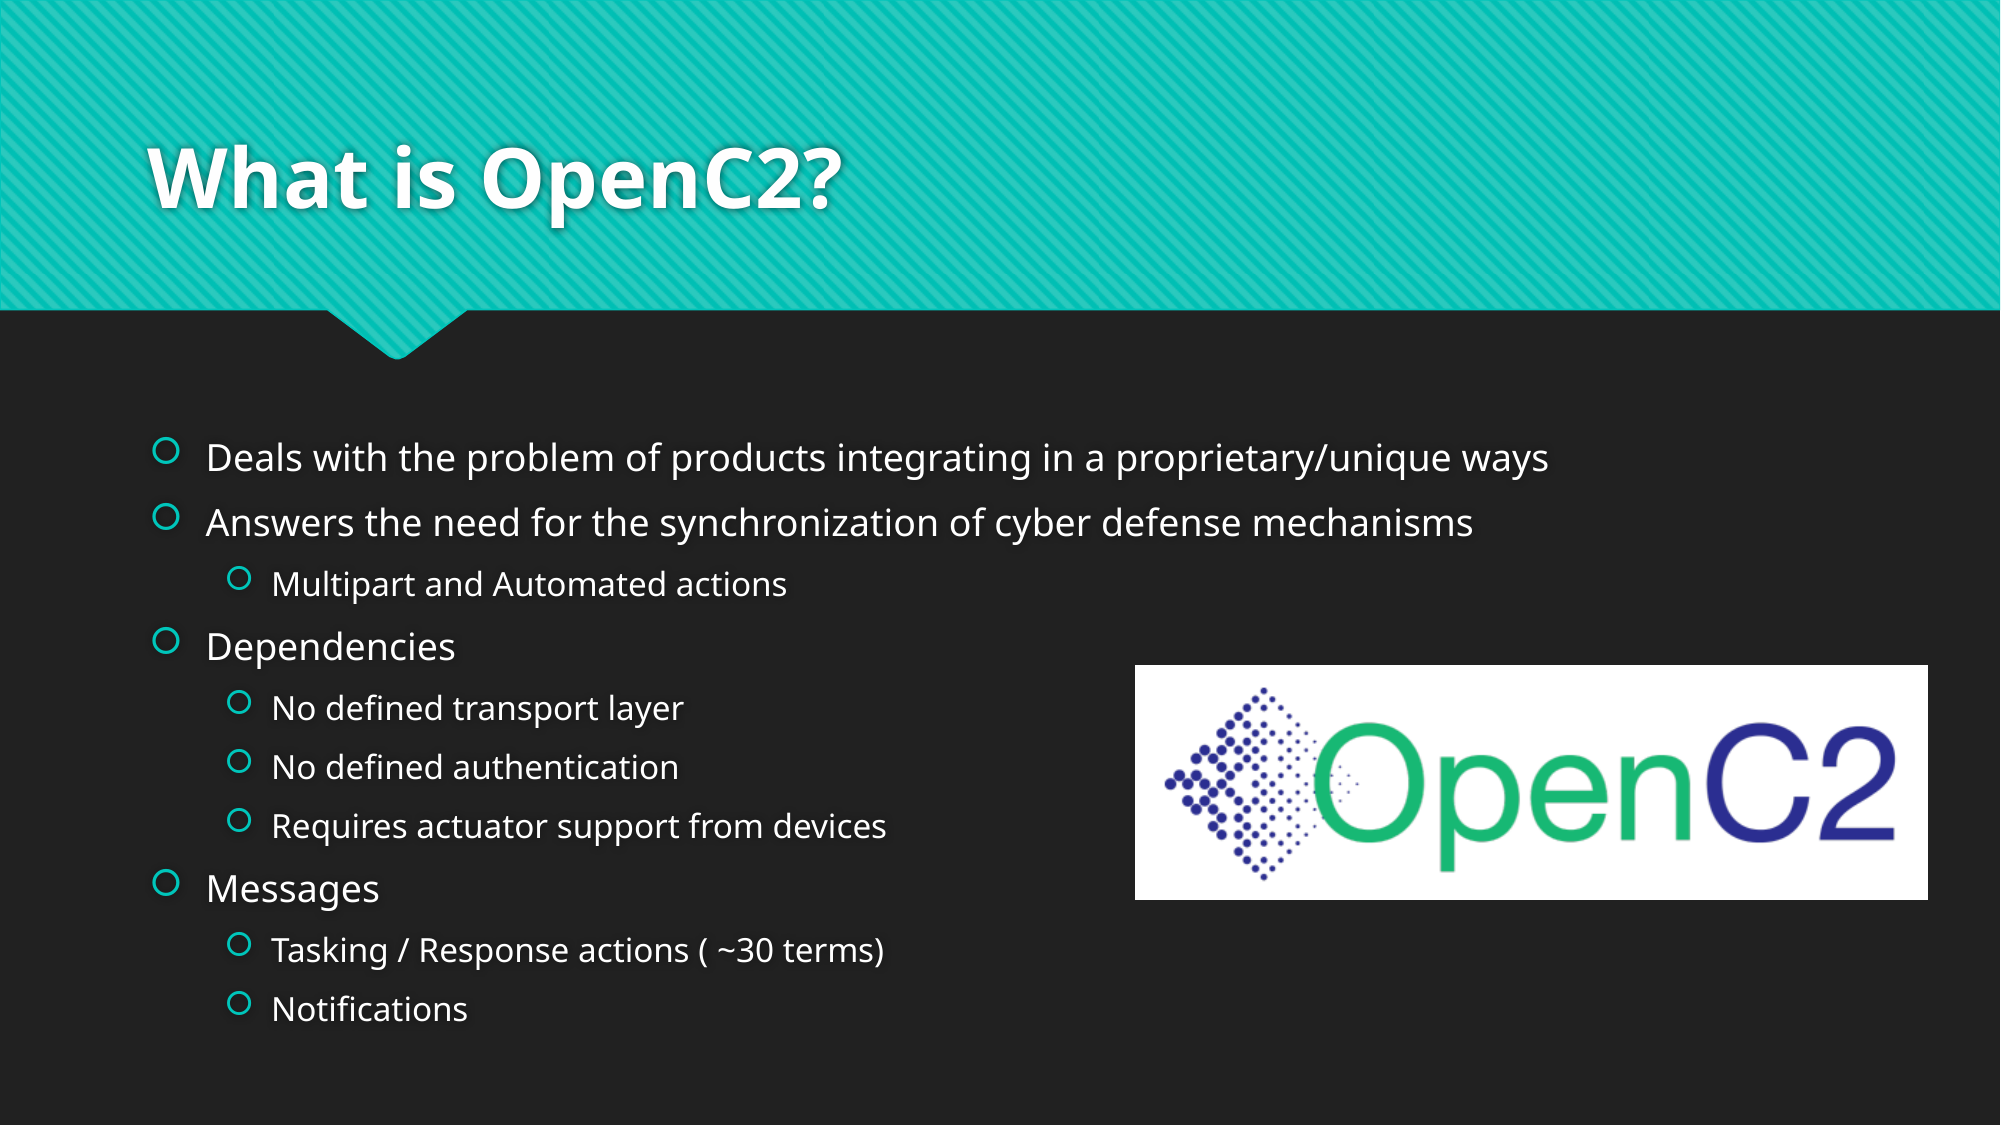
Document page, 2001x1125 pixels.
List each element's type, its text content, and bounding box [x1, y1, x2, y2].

picture [1134, 664, 1929, 901]
title What is OpenC2? [132, 73, 1868, 233]
list Deals with the problem of products integrating in a proprietary/unique ways Answers the need for the synchronization of cyber defense mechanisms Multipart and Automated actions Dependencies No defined transport layer No defined authentication Requires actuator support from devices Messages Tasking / Response actions ( ~30 terms) Notifications [134, 364, 1748, 1098]
